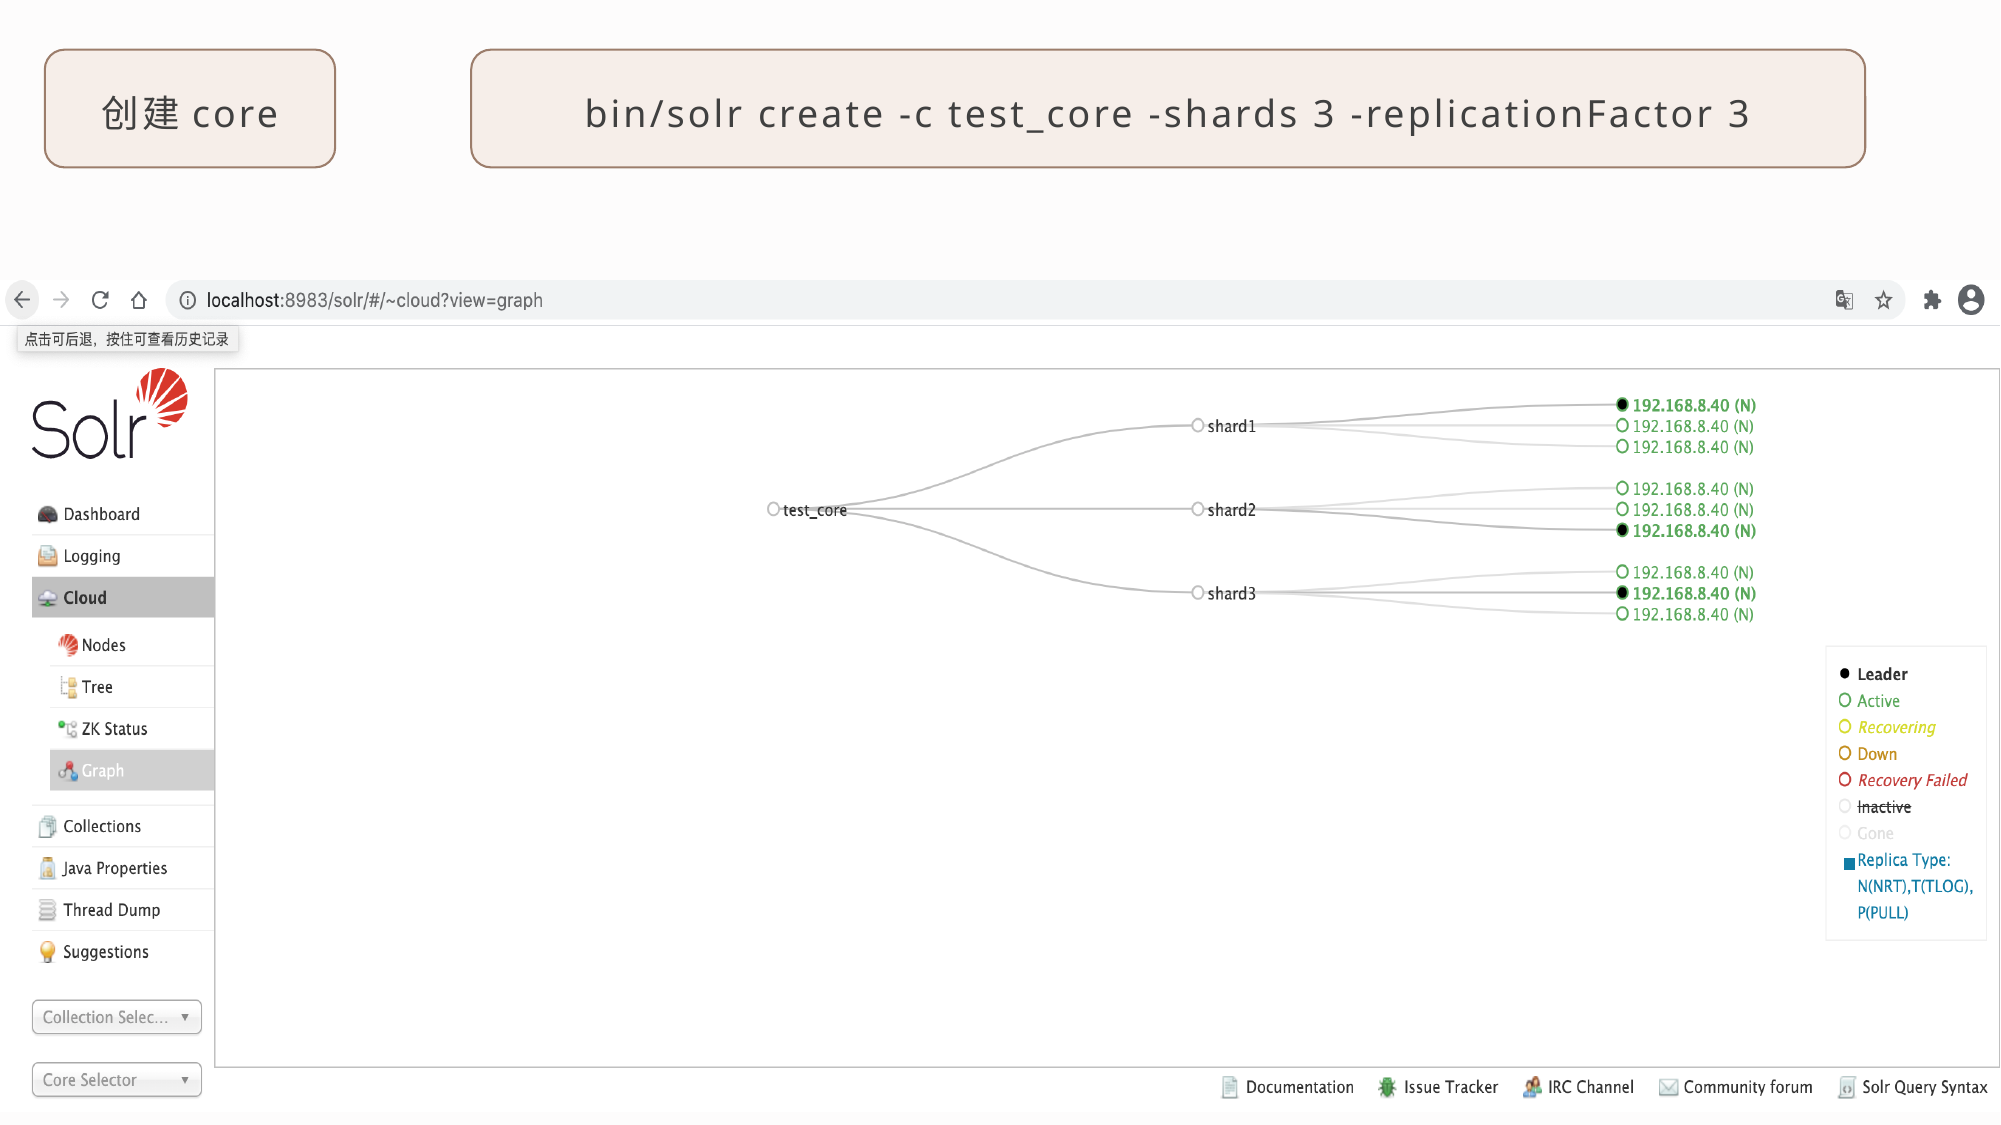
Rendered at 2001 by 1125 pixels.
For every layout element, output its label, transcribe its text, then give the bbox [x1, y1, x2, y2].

picture [0, 280, 2000, 1125]
text_box bin/solr create -c test_core -shards 3 -replicationFactor 3 [470, 48, 1867, 169]
text_box 创建core [43, 48, 337, 169]
